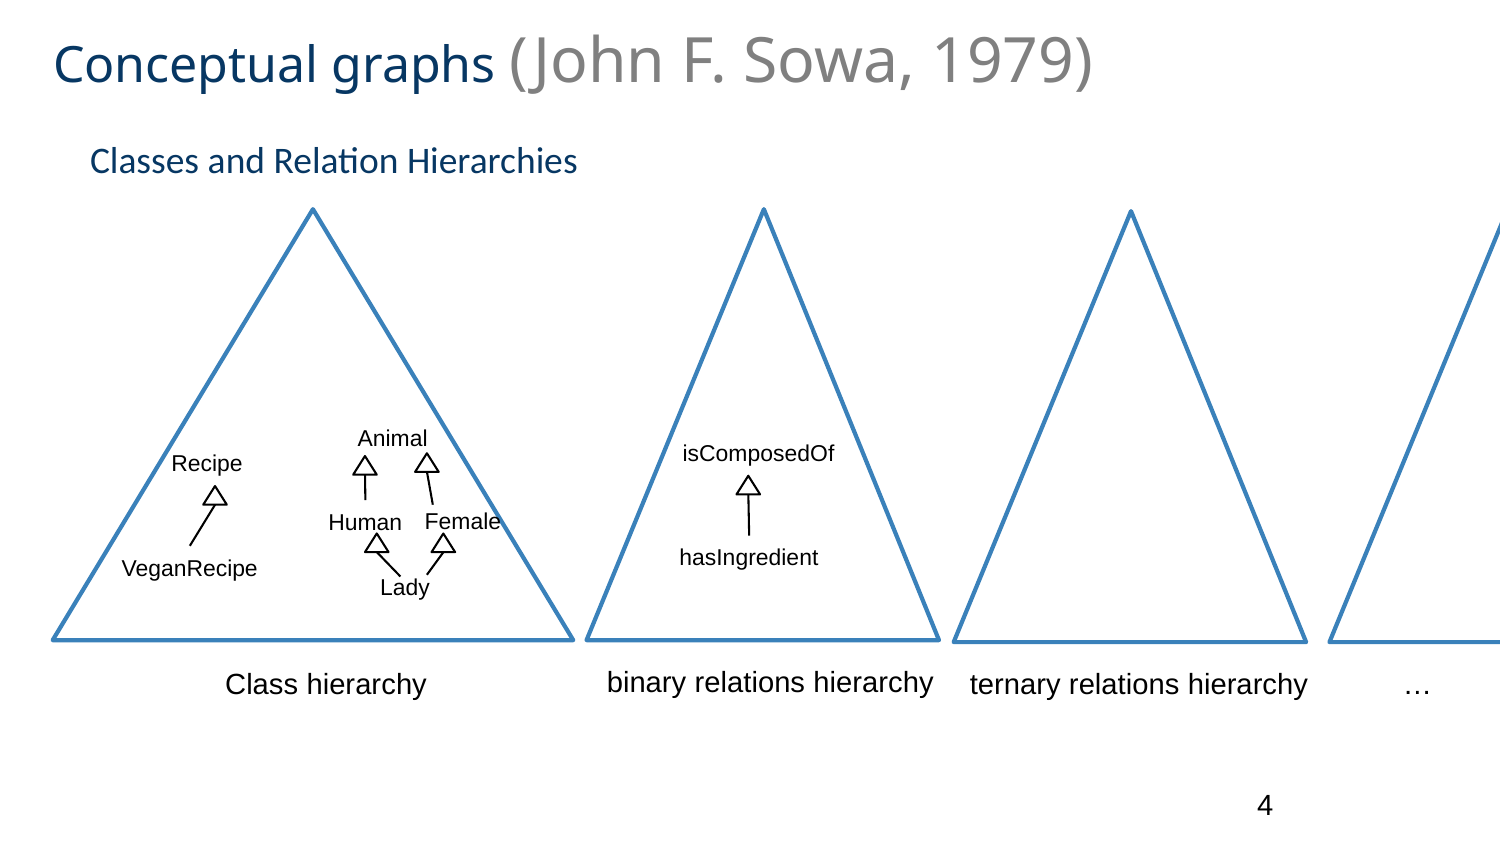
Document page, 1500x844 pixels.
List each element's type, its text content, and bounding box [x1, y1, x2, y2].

slide_number 4 [1241, 771, 1332, 836]
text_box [376, 551, 401, 577]
text_box binary relations hierarchy [592, 656, 950, 706]
text_box [413, 451, 441, 475]
text_box Lady [365, 565, 445, 608]
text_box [426, 471, 434, 505]
text_box isComposedOf [668, 430, 850, 474]
text_box Female [409, 499, 517, 542]
text_box [1327, 222, 1500, 645]
text_box VeganRecipe [106, 545, 273, 588]
text_box … [1388, 658, 1448, 708]
text_box [201, 483, 229, 507]
text_box [734, 473, 762, 497]
text_box hasIngredient [664, 535, 834, 578]
text_box [363, 531, 390, 555]
text_box [584, 207, 941, 643]
text_box [351, 453, 379, 477]
text_box ternary relations hierarchy [955, 658, 1324, 708]
text_box [430, 531, 457, 555]
text_box Animal [342, 415, 443, 458]
text_box [951, 209, 1309, 645]
text_box Recipe [156, 440, 258, 484]
title Conceptual graphs (John F. Sowa, 1979) [38, 21, 1389, 95]
list Classes and Relation Hierarchies [75, 121, 1425, 235]
text_box [50, 207, 576, 643]
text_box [426, 551, 444, 575]
text_box Human [313, 500, 418, 543]
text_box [189, 504, 216, 546]
text_box Class hierarchy [210, 658, 443, 708]
